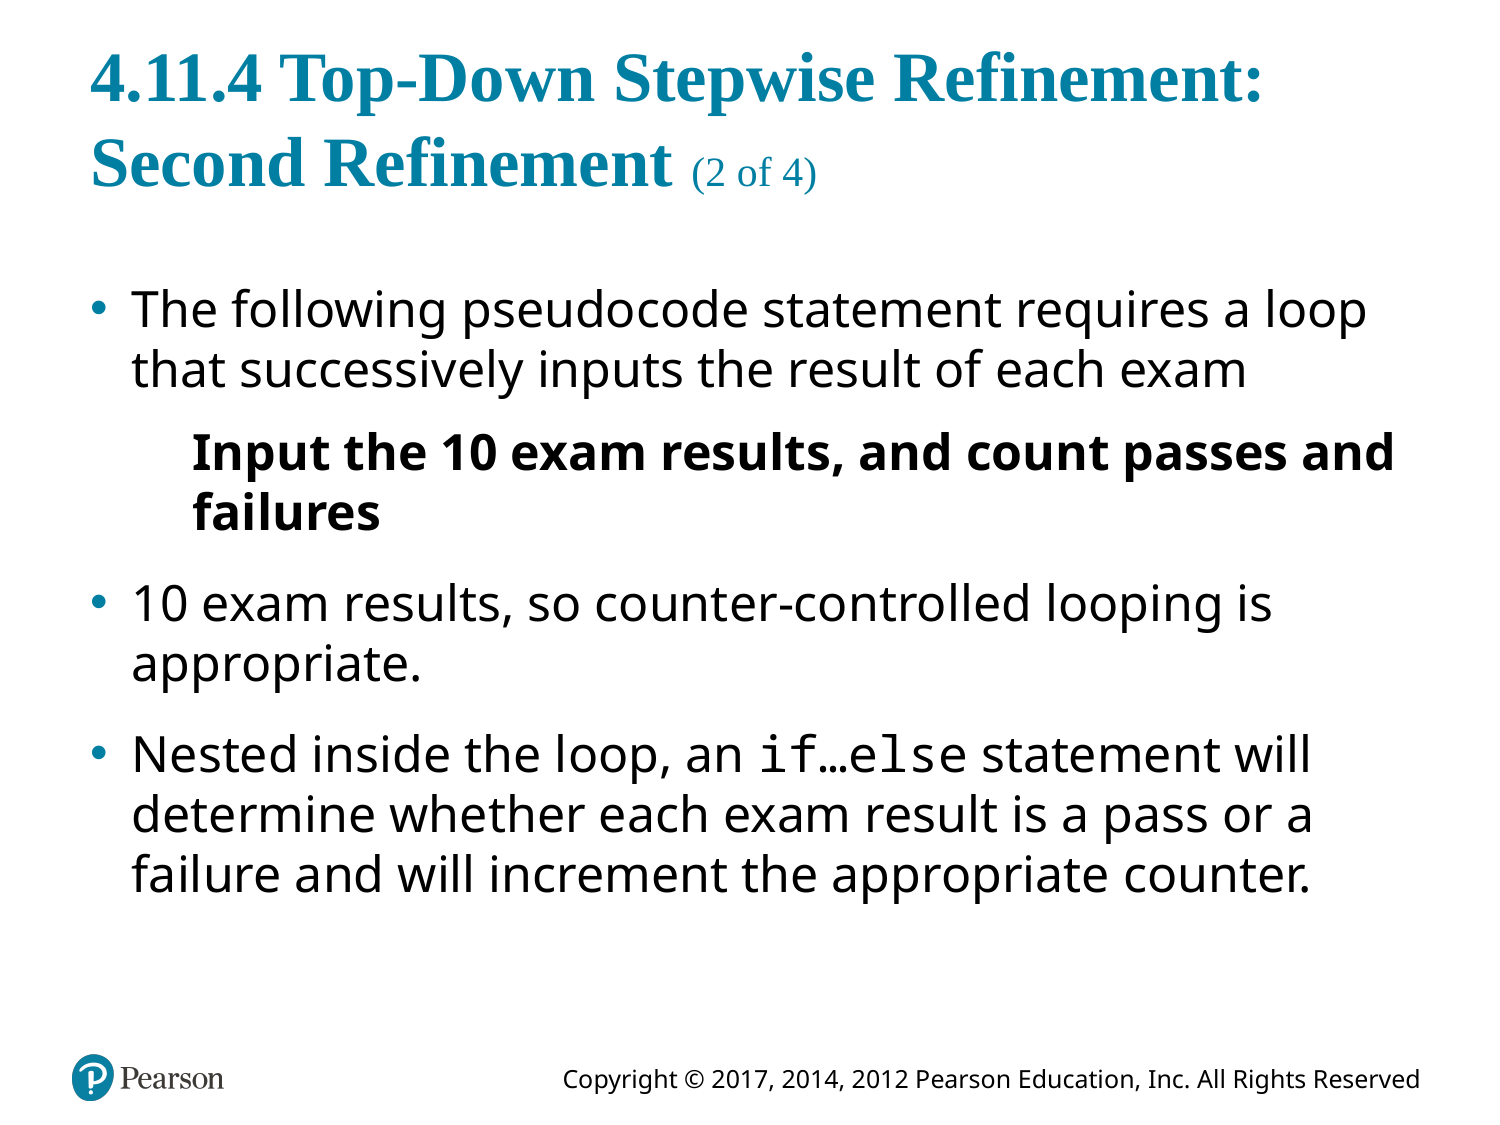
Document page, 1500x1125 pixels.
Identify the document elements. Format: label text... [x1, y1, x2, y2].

picture [72, 1087, 83, 1101]
picture [72, 1054, 88, 1070]
picture [80, 1063, 106, 1088]
title 4.11.4 Top-Down Stepwise Refinement: Second Refinement (2 of 4) [75, 0, 1425, 216]
list The following pseudocode statement requires a loop that successively inputs the result of each exam [75, 262, 1425, 404]
picture [98, 1054, 224, 1101]
list Input the 10 exam results, and count passes and failures 10 exam results, so counter-controlled looping is appropriate. Nested inside the loop, an if…else statement will determine whether each exam result is a pass or a failure and will increment the appropriate counter. [75, 404, 1425, 970]
